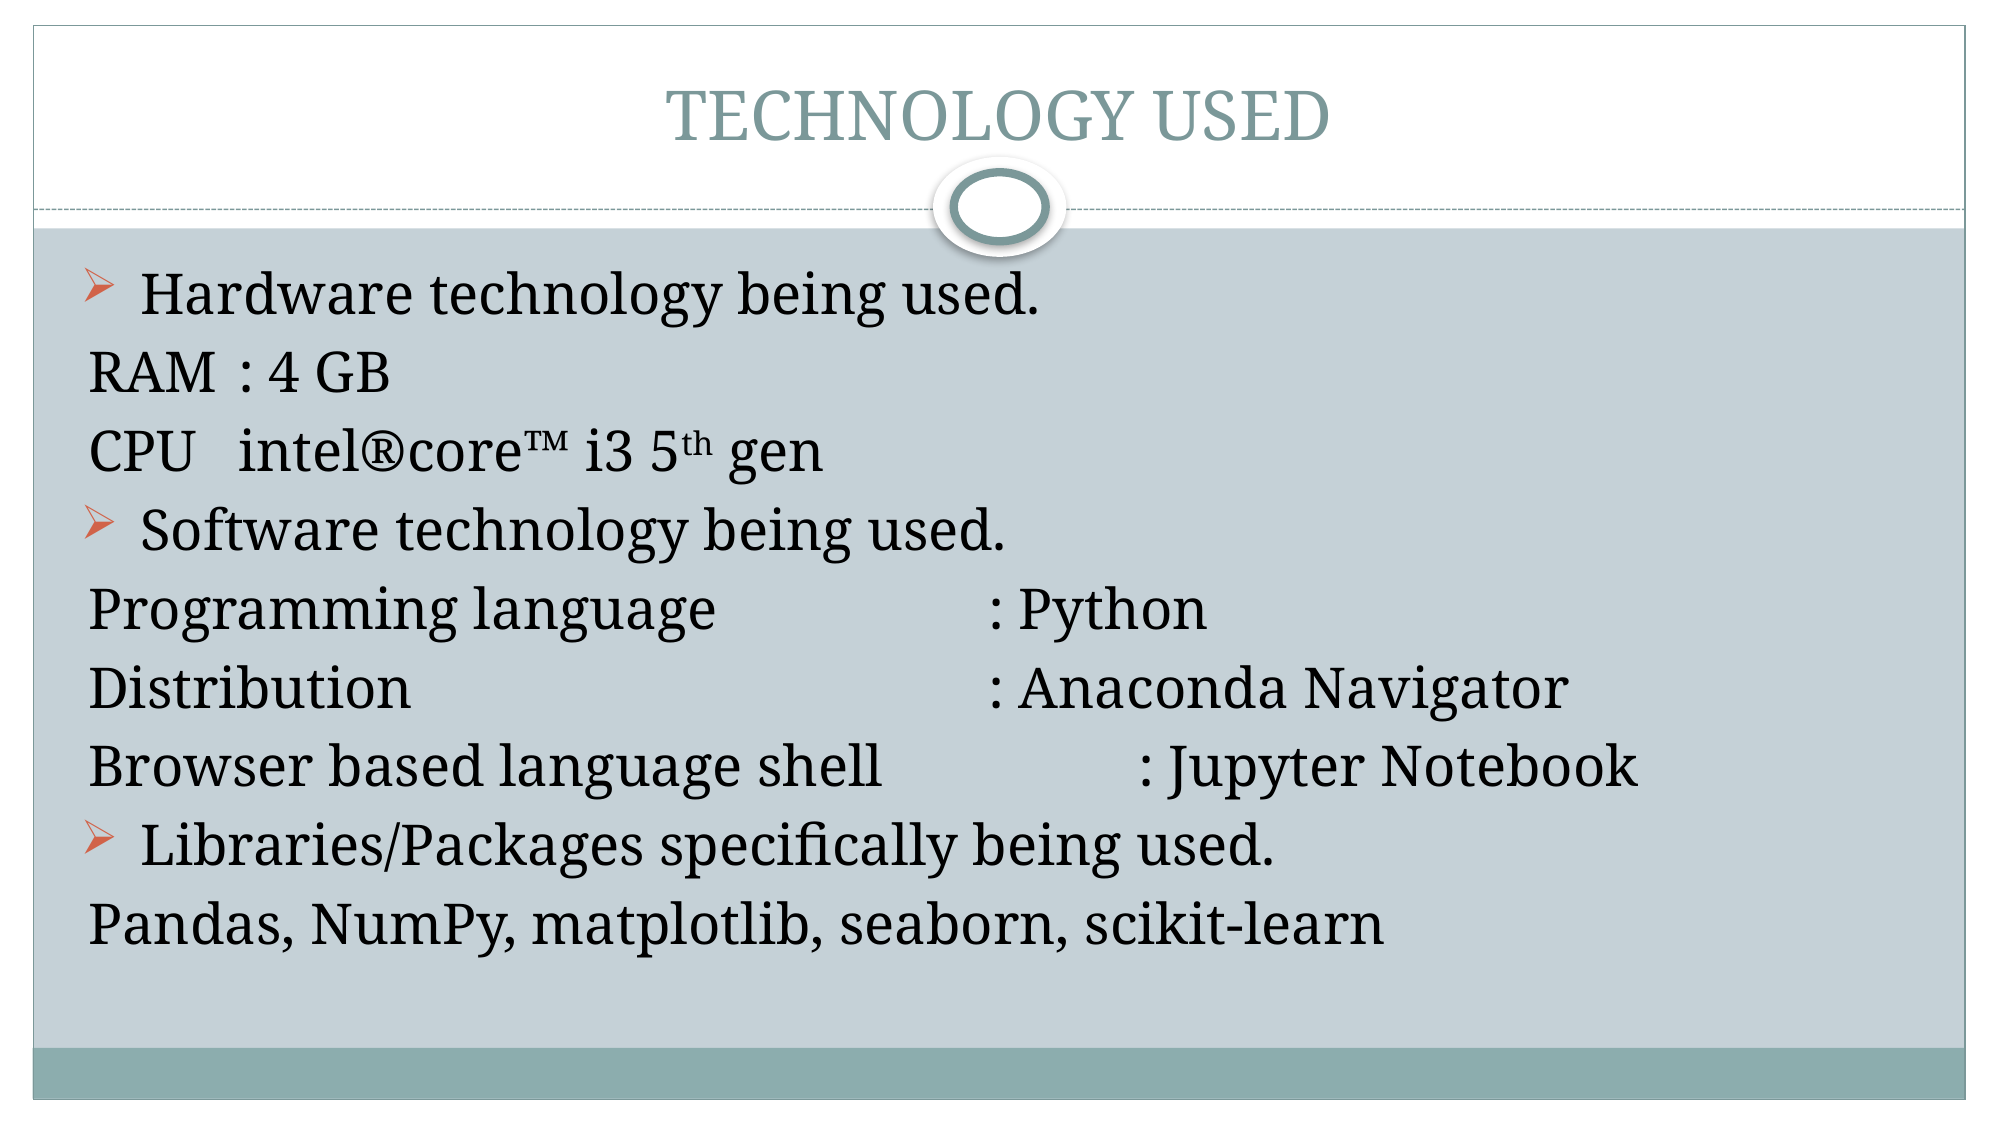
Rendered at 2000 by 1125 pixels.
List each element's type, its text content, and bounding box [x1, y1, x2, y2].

list Hardware technology being used. RAM : 4 GB CPU intel®core™ i3 5th gen Software technology being used. Programming language : Python Distribution : Anaconda Navigator Browser based language shell : Jupyter Notebook Libraries/Packages specifically being used. Pandas, NumPy, matplotlib, seaborn, scikit-learn [65, 250, 1926, 1001]
title TECHNOLOGY USED [65, 37, 1933, 162]
